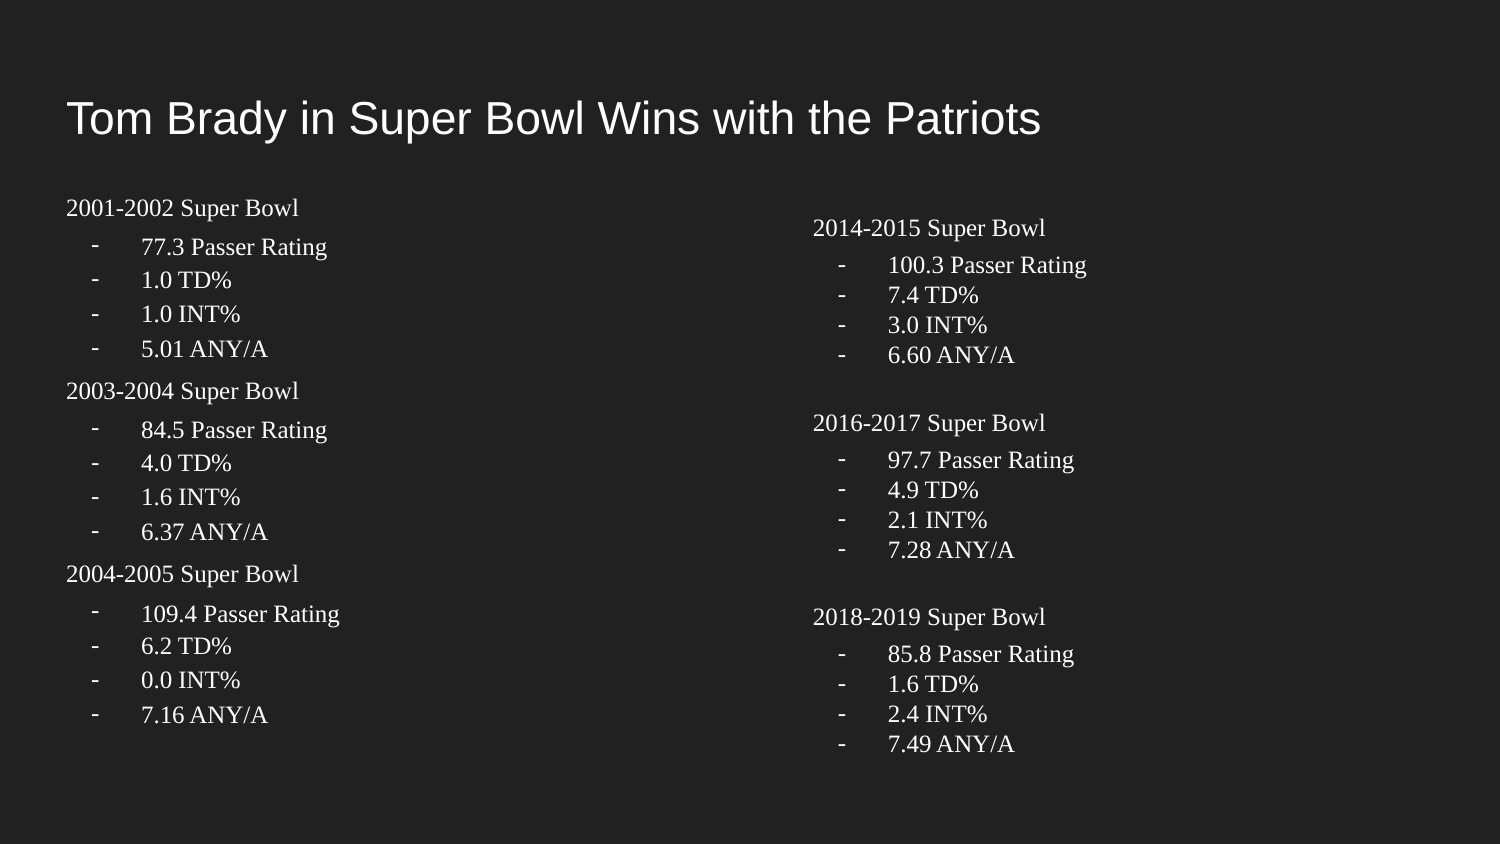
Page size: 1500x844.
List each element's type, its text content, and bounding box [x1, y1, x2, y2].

list 2001-2002 Super Bowl 77.3 Passer Rating 1.0 TD% 1.0 INT% 5.01 ANY/A 2003-2004 Super Bowl 84.5 Passer Rating 4.0 TD% 1.6 INT% 6.37 ANY/A 2004-2005 Super Bowl 109.4 Passer Rating 6.2 TD% 0.0 INT% 7.16 ANY/A [51, 189, 750, 750]
title Tom Brady in Super Bowl Wins with the Patriots [51, 72, 1449, 167]
text_box 2014-2015 Super Bowl 100.3 Passer Rating 7.4 TD% 3.0 INT% 6.60 ANY/A 2016-2017 Super Bowl 97.7 Passer Rating 4.9 TD% 2.1 INT% 7.28 ANY/A 2018-2019 Super Bowl 85.8 Passer Rating 1.6 TD% 2.4 INT% 7.49 ANY/A [797, 189, 1449, 773]
